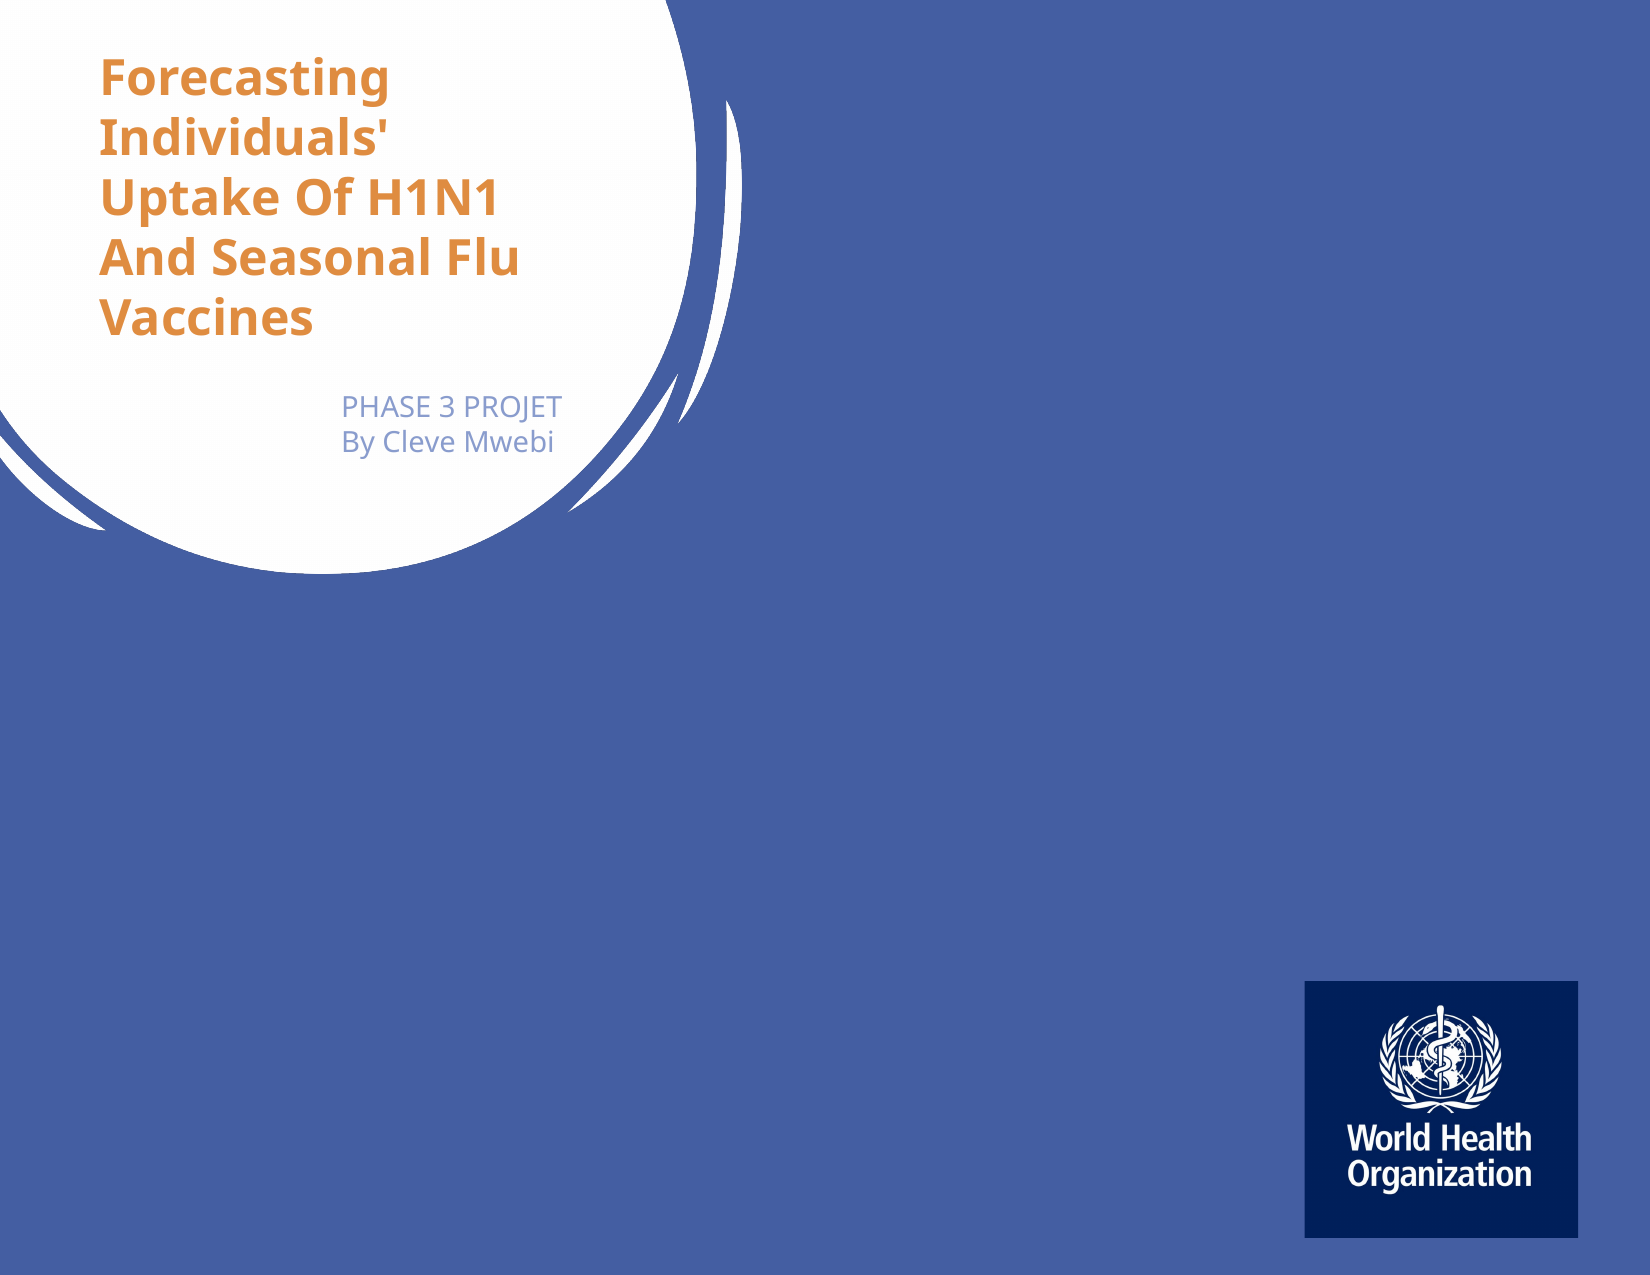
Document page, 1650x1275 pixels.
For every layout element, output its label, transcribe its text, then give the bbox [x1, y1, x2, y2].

text_box PHASE 3 PROJET By Cleve Mwebi [326, 380, 729, 466]
picture [0, 0, 742, 574]
picture [1304, 981, 1579, 1238]
title Forecasting Individuals' Uptake Of H1N1 And Seasonal Flu Vaccines [84, 38, 568, 381]
